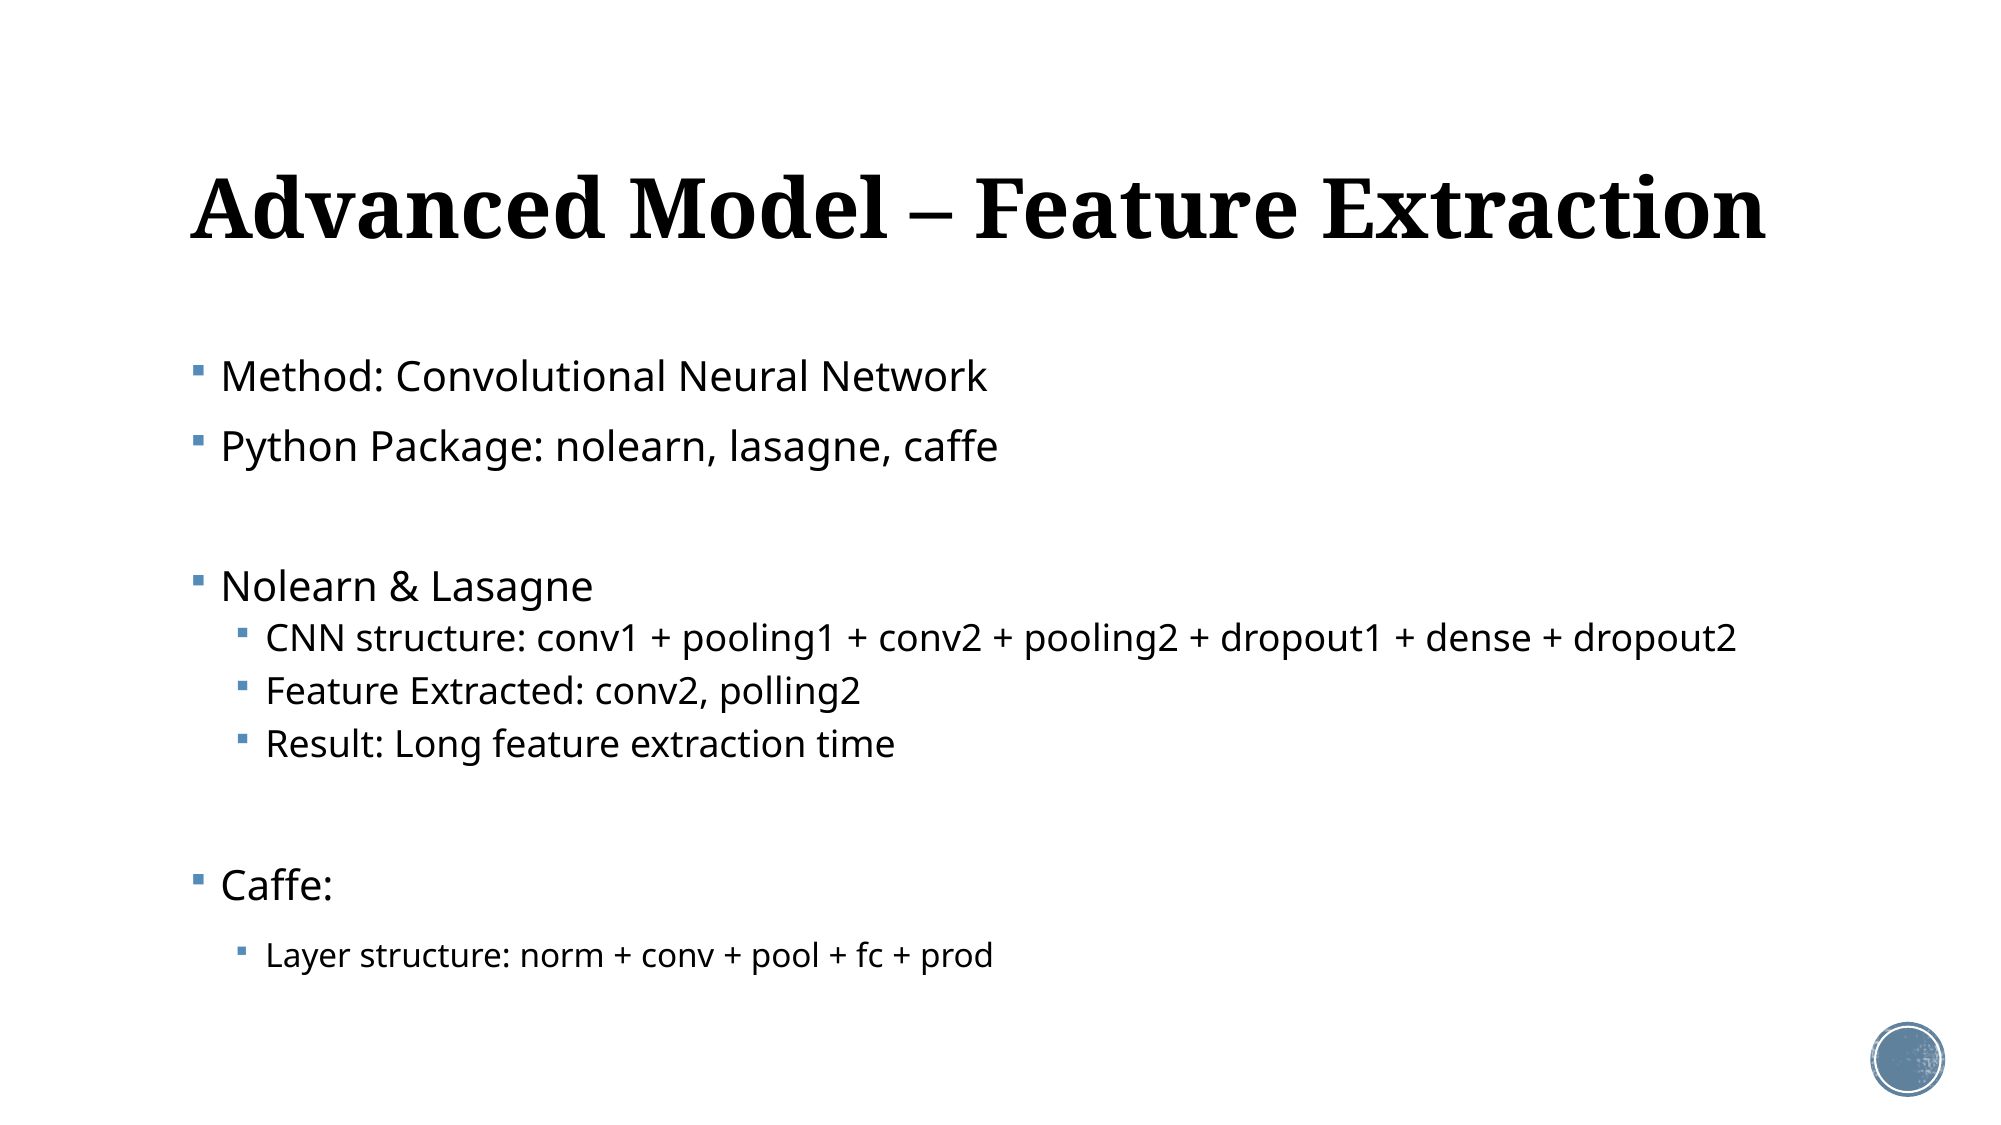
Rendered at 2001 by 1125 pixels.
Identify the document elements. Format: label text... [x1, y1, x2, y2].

title Advanced Model – Feature Extraction [175, 79, 1826, 344]
list Method: Convolutional Neural Network Python Package: nolearn, lasagne, caffe Nolearn & Lasagne CNN structure: conv1 + pooling1 + conv2 + pooling2 + dropout1 + dense + dropout2 Feature Extracted: conv2, polling2 Result: Long feature extraction time Caffe: Layer structure: norm + conv + pool + fc + prod [175, 348, 1826, 1013]
